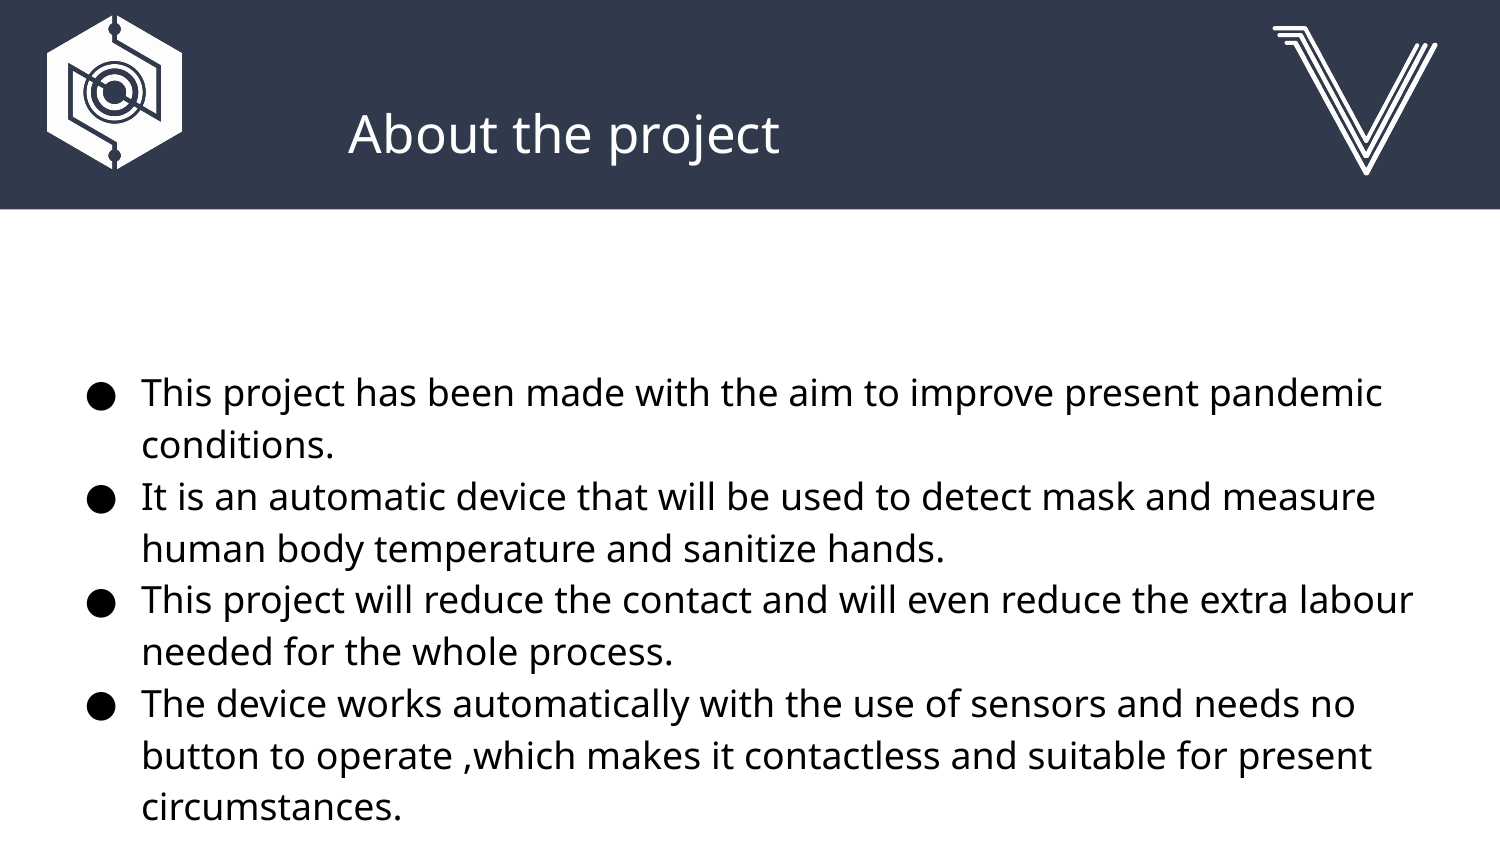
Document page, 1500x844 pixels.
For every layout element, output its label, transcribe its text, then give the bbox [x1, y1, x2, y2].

picture [23, 0, 204, 180]
list This project has been made with the aim to improve present pandemic conditions. It is an automatic device that will be used to detect mask and measure human body temperature and sanitize hands. This project will reduce the contact and will even reduce the extra labour needed for the whole process. The device works automatically with the use of sensors and needs no button to operate ,which makes it contactless and suitable for present circumstances. [51, 347, 1487, 752]
title About the project [205, 82, 1204, 185]
picture [1209, 0, 1500, 220]
